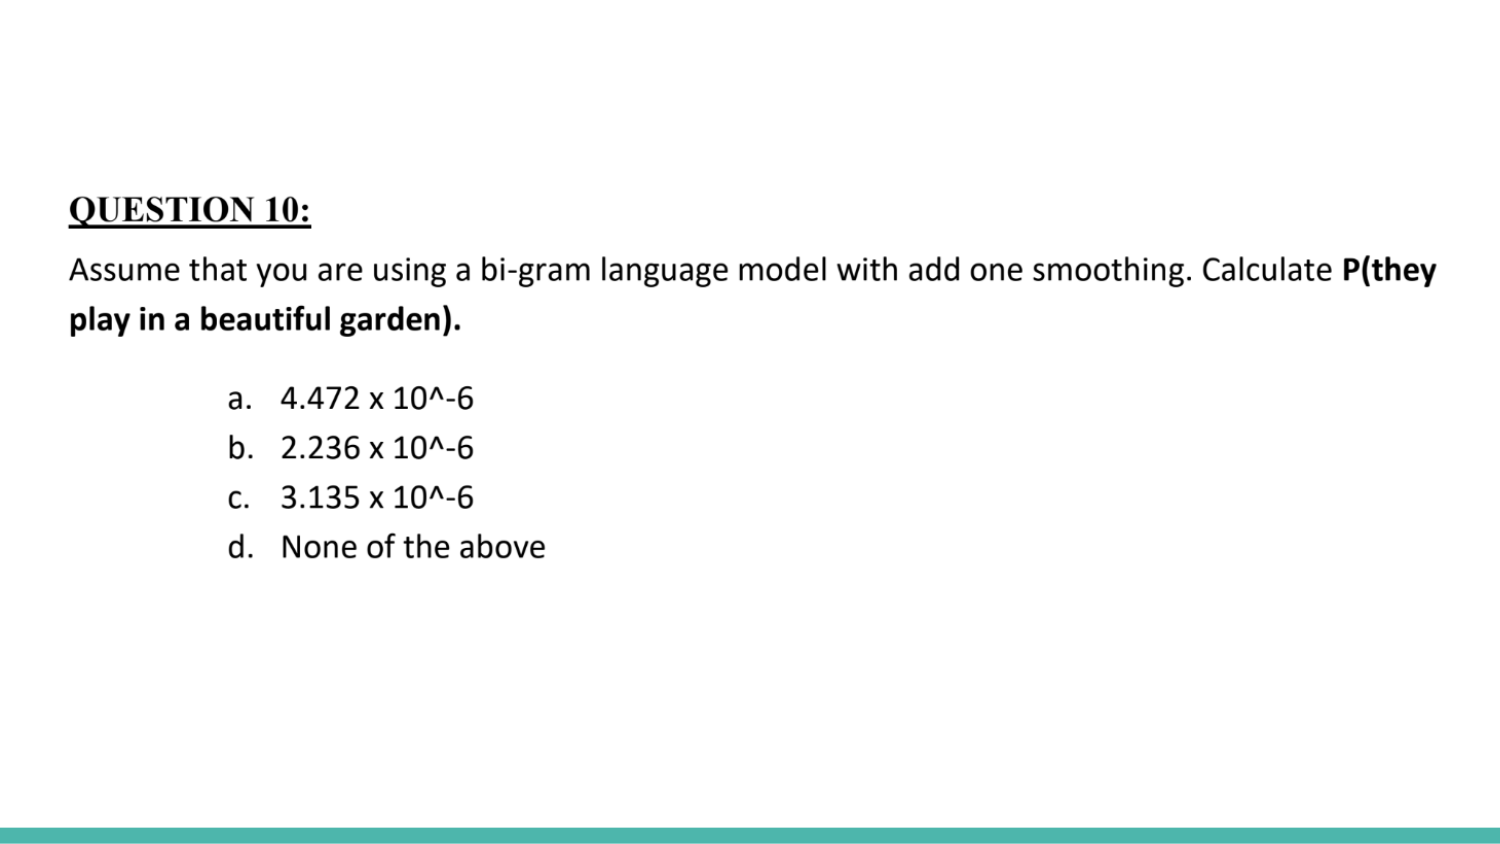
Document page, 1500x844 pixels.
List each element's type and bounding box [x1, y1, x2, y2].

picture [37, 174, 1488, 583]
